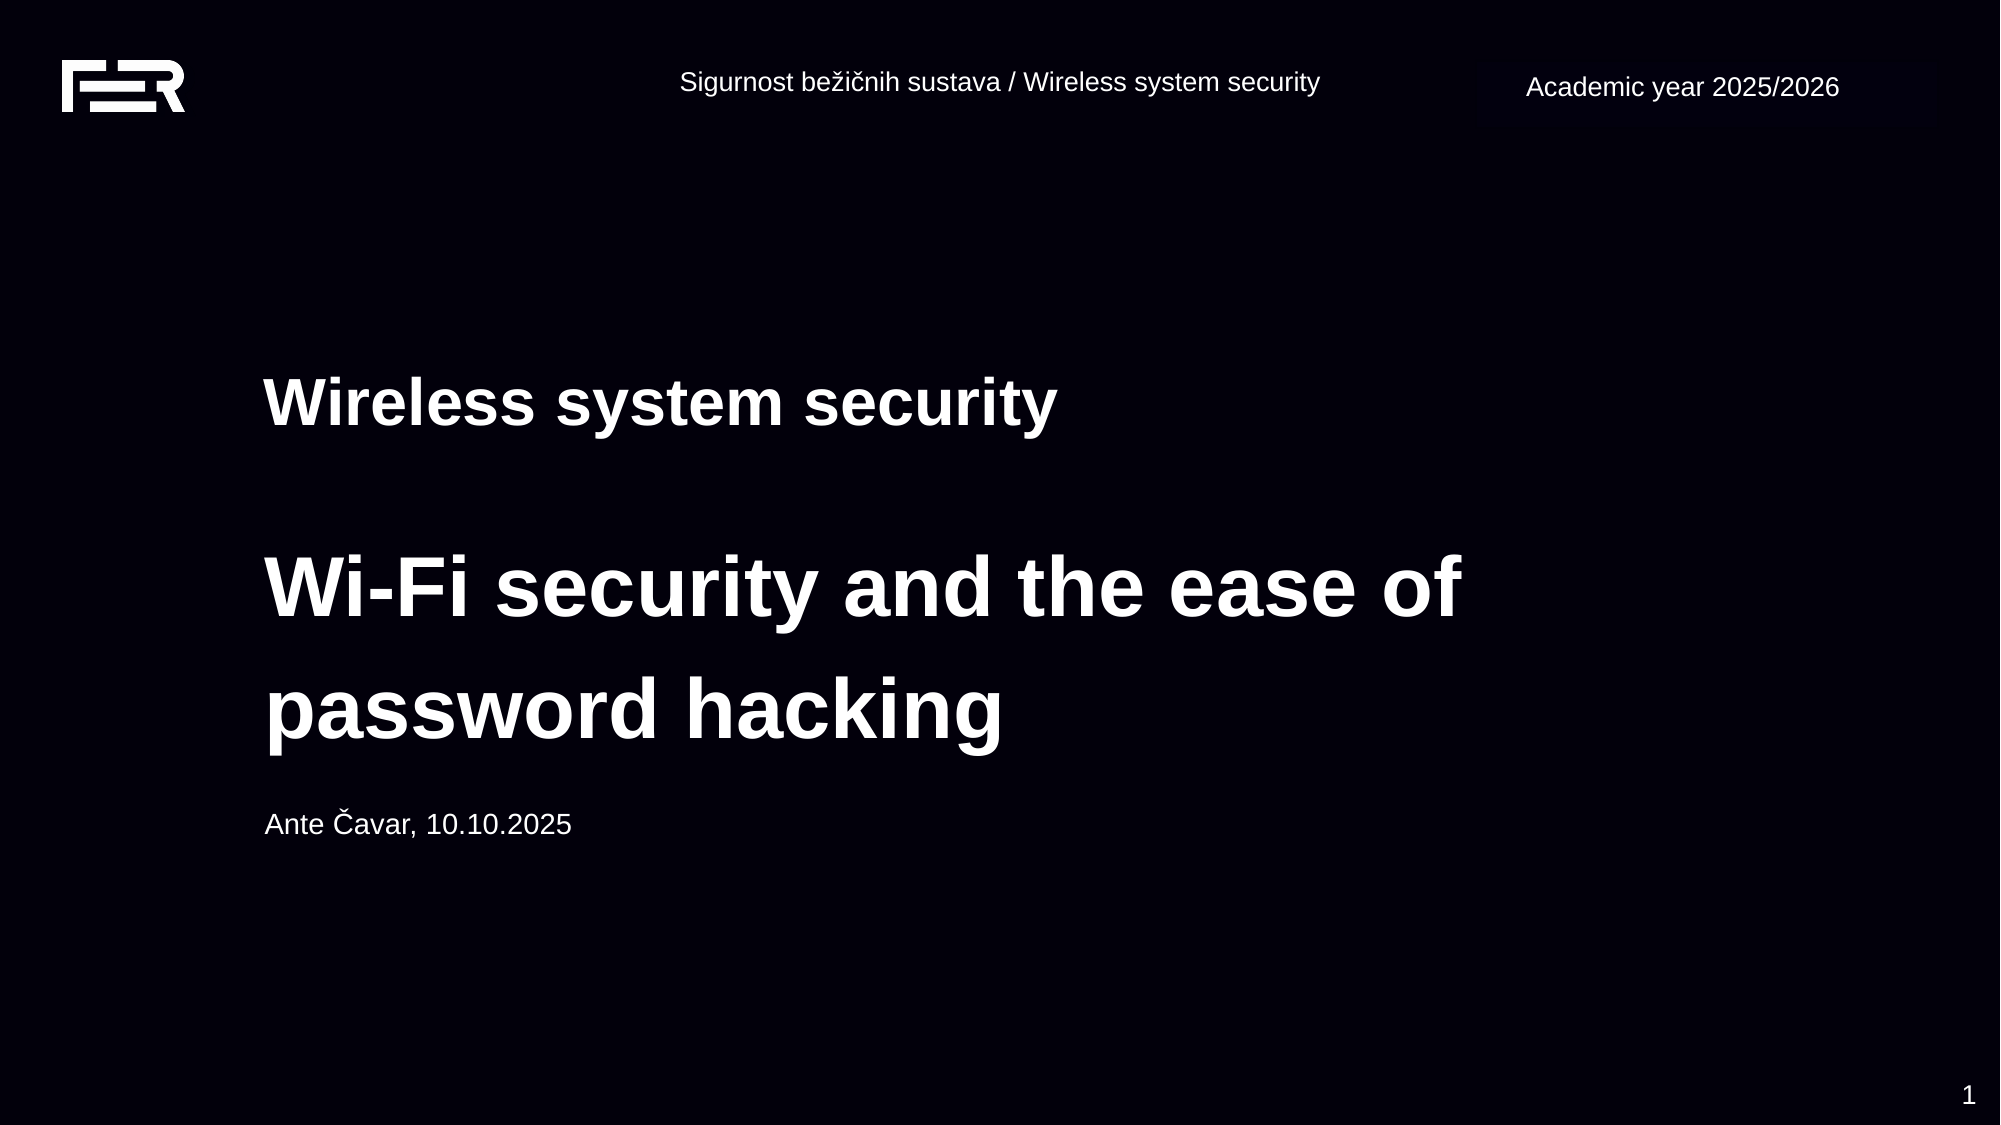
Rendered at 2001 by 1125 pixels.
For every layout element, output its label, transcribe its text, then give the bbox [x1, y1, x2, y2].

list Ante Čavar, 10.10.2025 [249, 798, 1251, 1014]
list Academic year 2025/2026 [1511, 52, 1955, 121]
picture [62, 60, 196, 117]
list Wi-Fi security and the ease of password hacking [249, 503, 1812, 770]
slide_number ‹#› [1871, 1038, 1992, 1125]
list Wireless system security [248, 231, 1608, 447]
